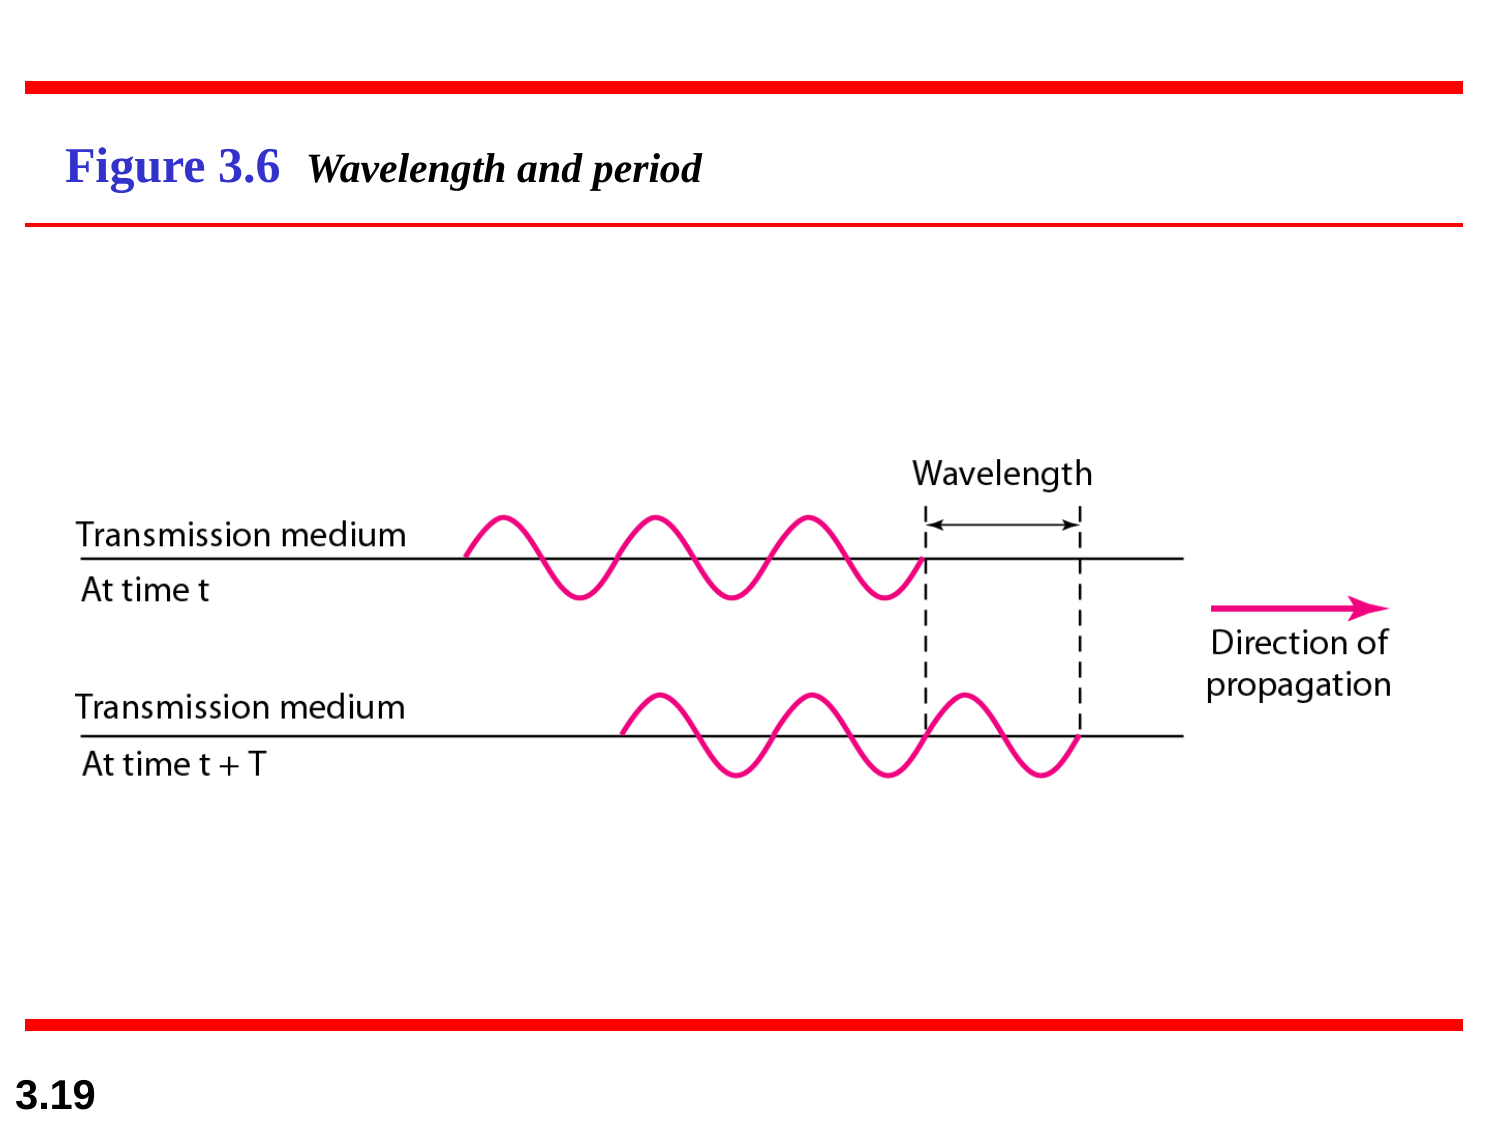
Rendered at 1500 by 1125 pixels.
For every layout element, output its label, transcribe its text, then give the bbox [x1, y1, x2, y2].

text_box Figure 3.6 Wavelength and period [50, 124, 720, 200]
text_box 3.19 [0, 1049, 313, 1125]
picture [74, 455, 1394, 785]
